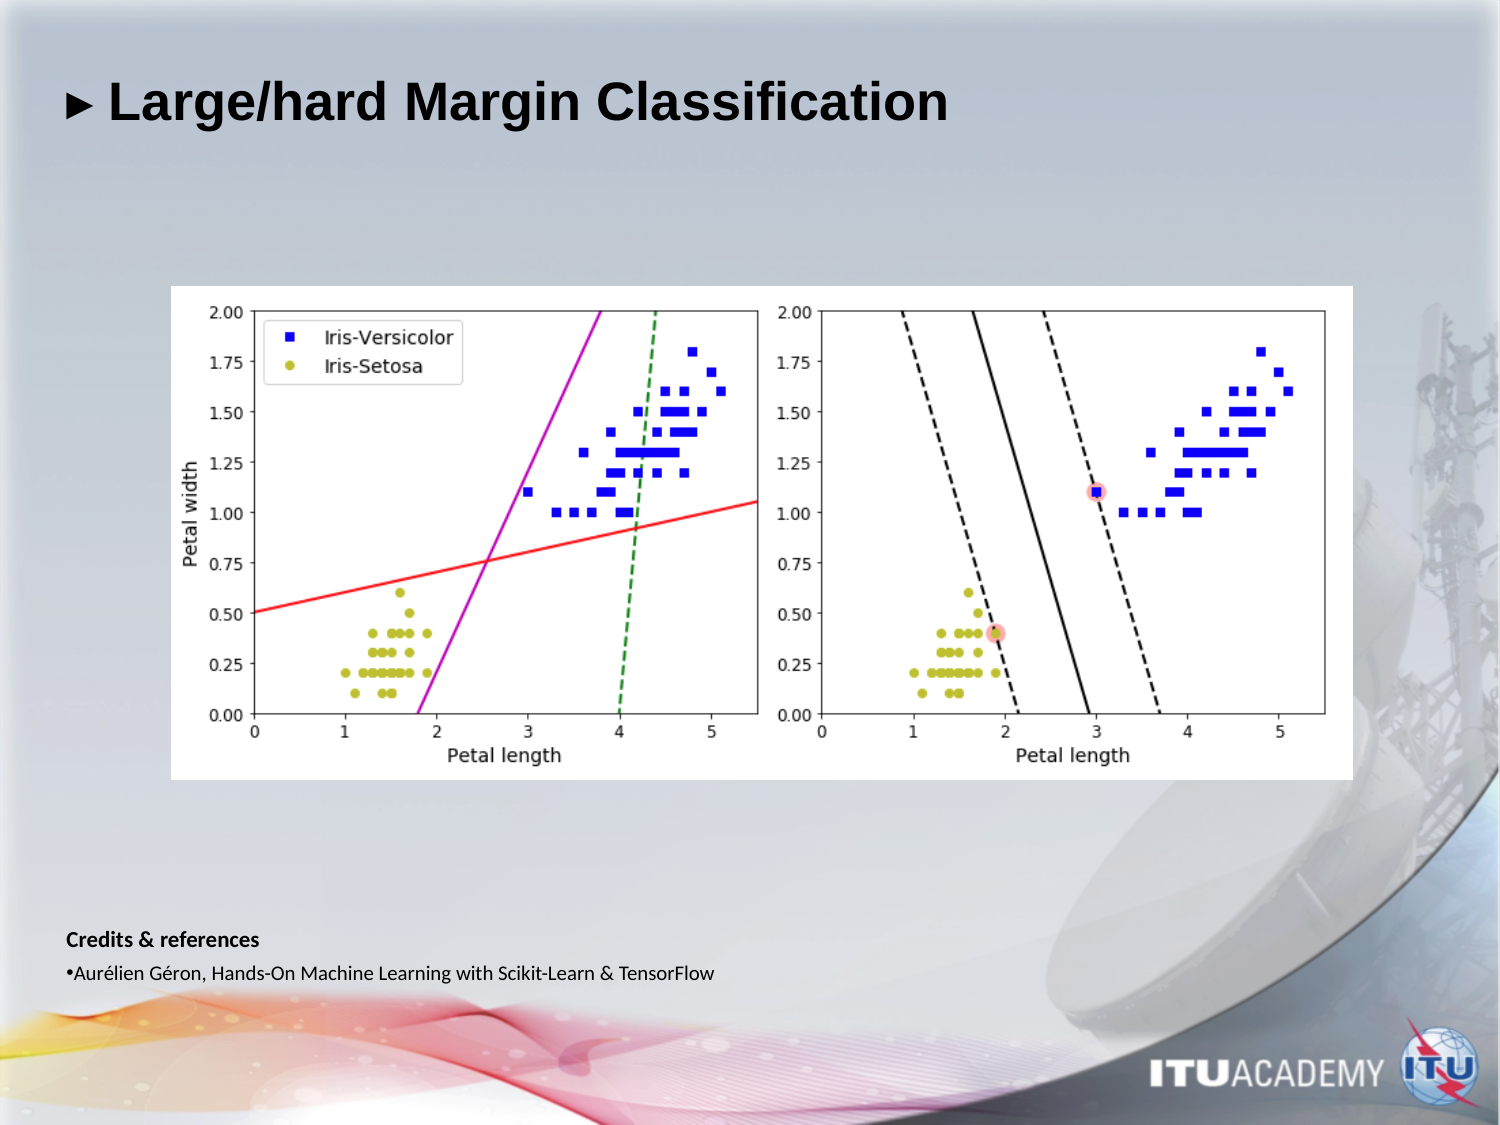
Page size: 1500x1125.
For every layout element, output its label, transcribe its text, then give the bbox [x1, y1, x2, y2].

text_box Aurélien Géron, Hands-On Machine Learning with Scikit-Learn & TensorFlow [59, 952, 1093, 1103]
title ▸ Large/hard Margin Classification [58, 58, 1410, 174]
picture [0, 0, 1500, 1125]
list Credits & references [58, 916, 308, 965]
